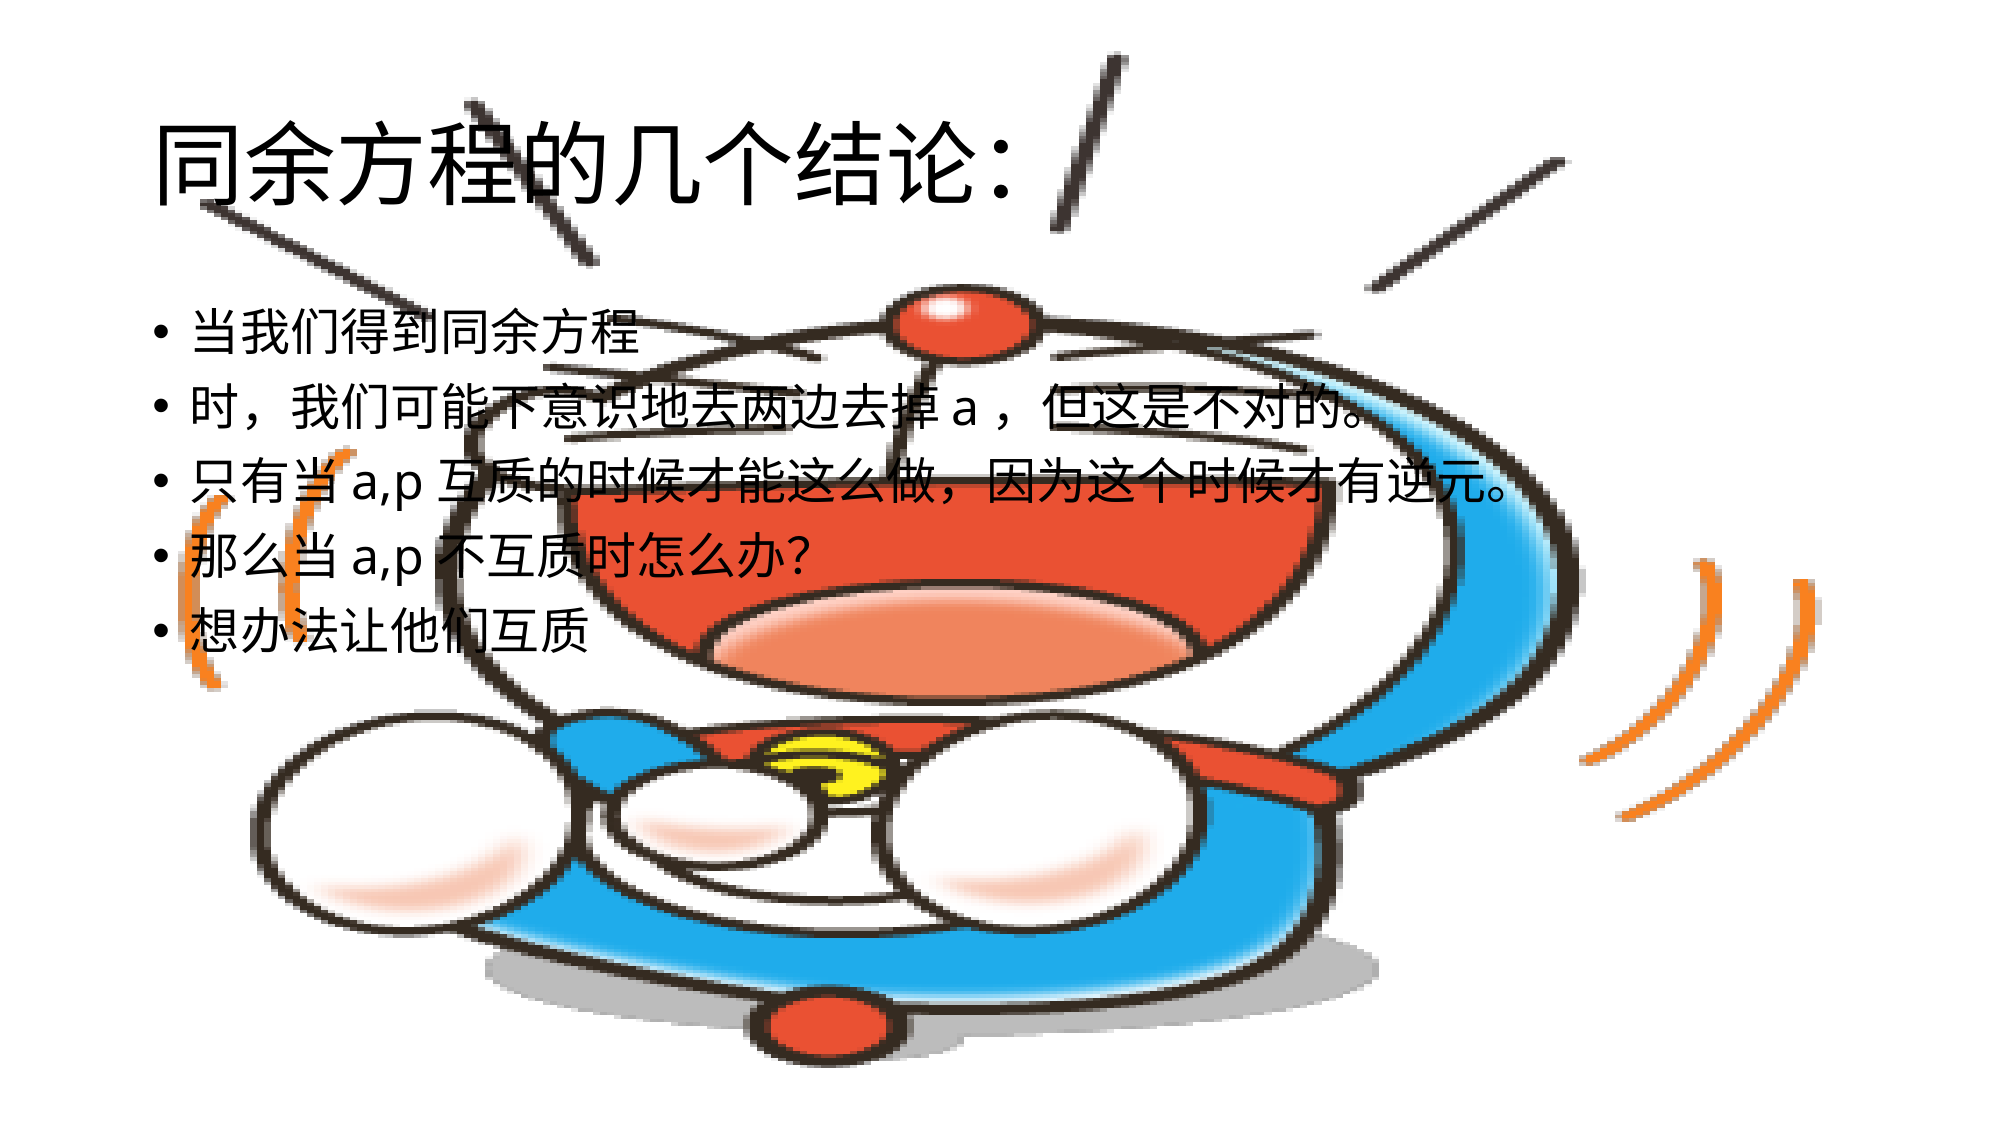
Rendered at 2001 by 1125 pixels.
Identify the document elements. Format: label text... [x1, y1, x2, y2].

title 同余方程的几个结论： [137, 59, 1863, 278]
